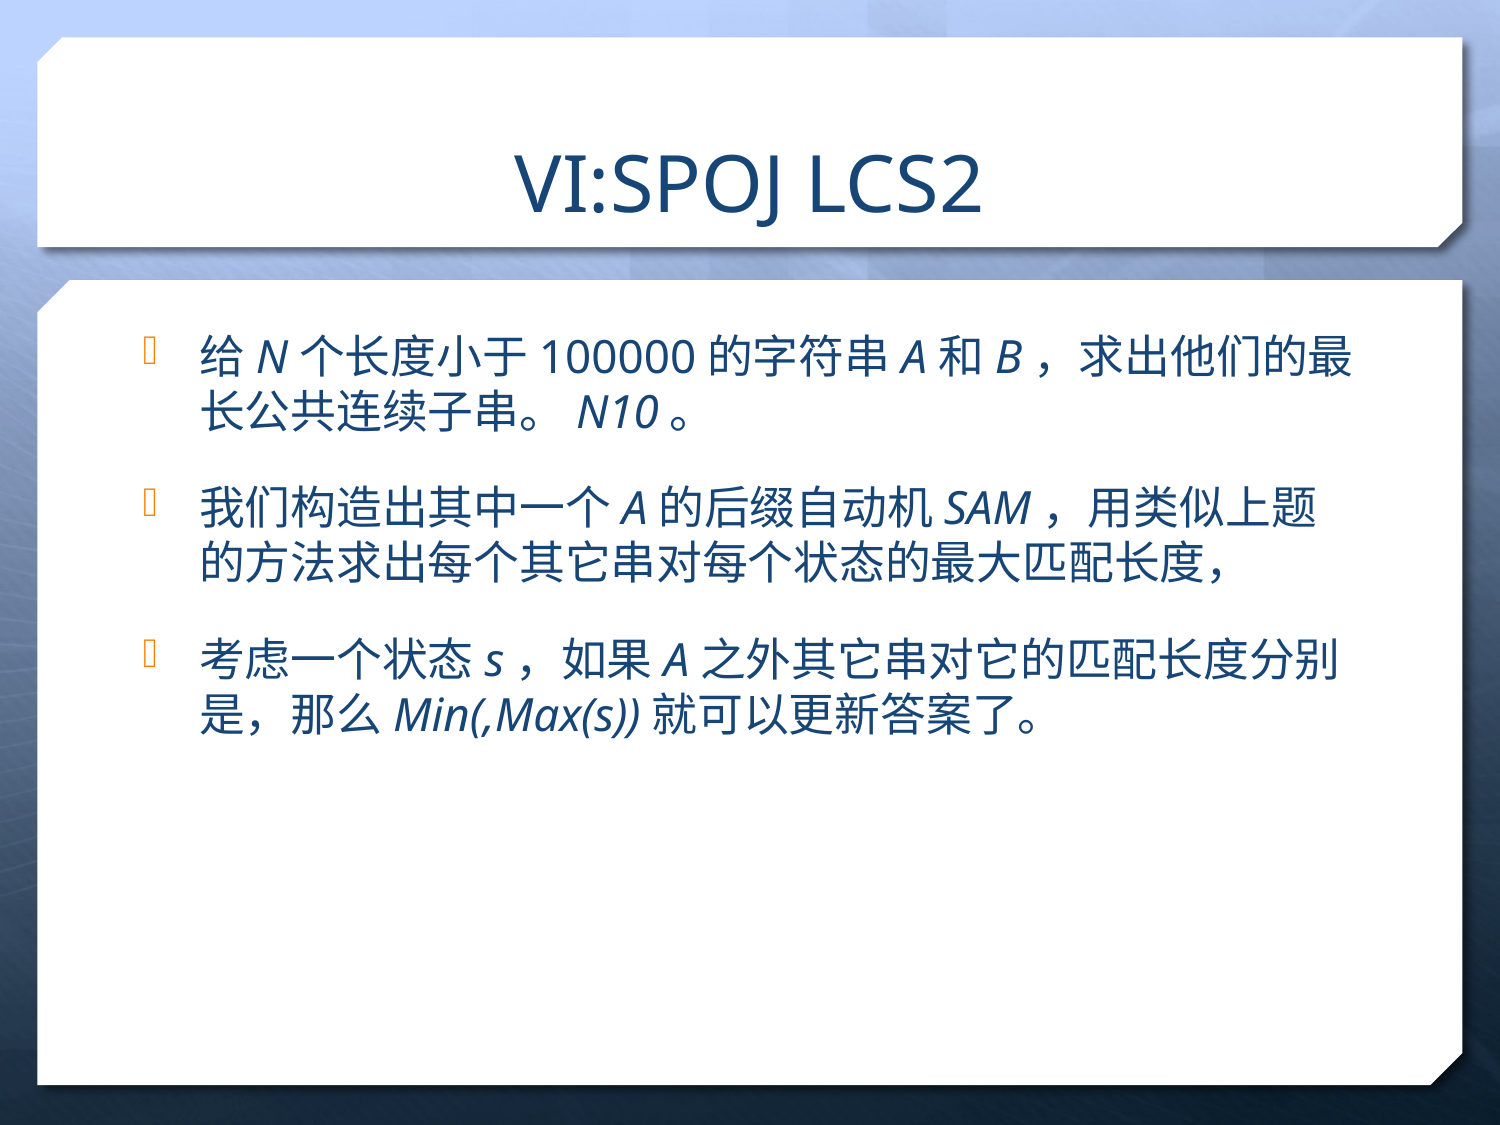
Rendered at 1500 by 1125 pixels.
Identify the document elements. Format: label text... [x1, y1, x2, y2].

title VI:SPOJ LCS2 [127, 48, 1372, 236]
